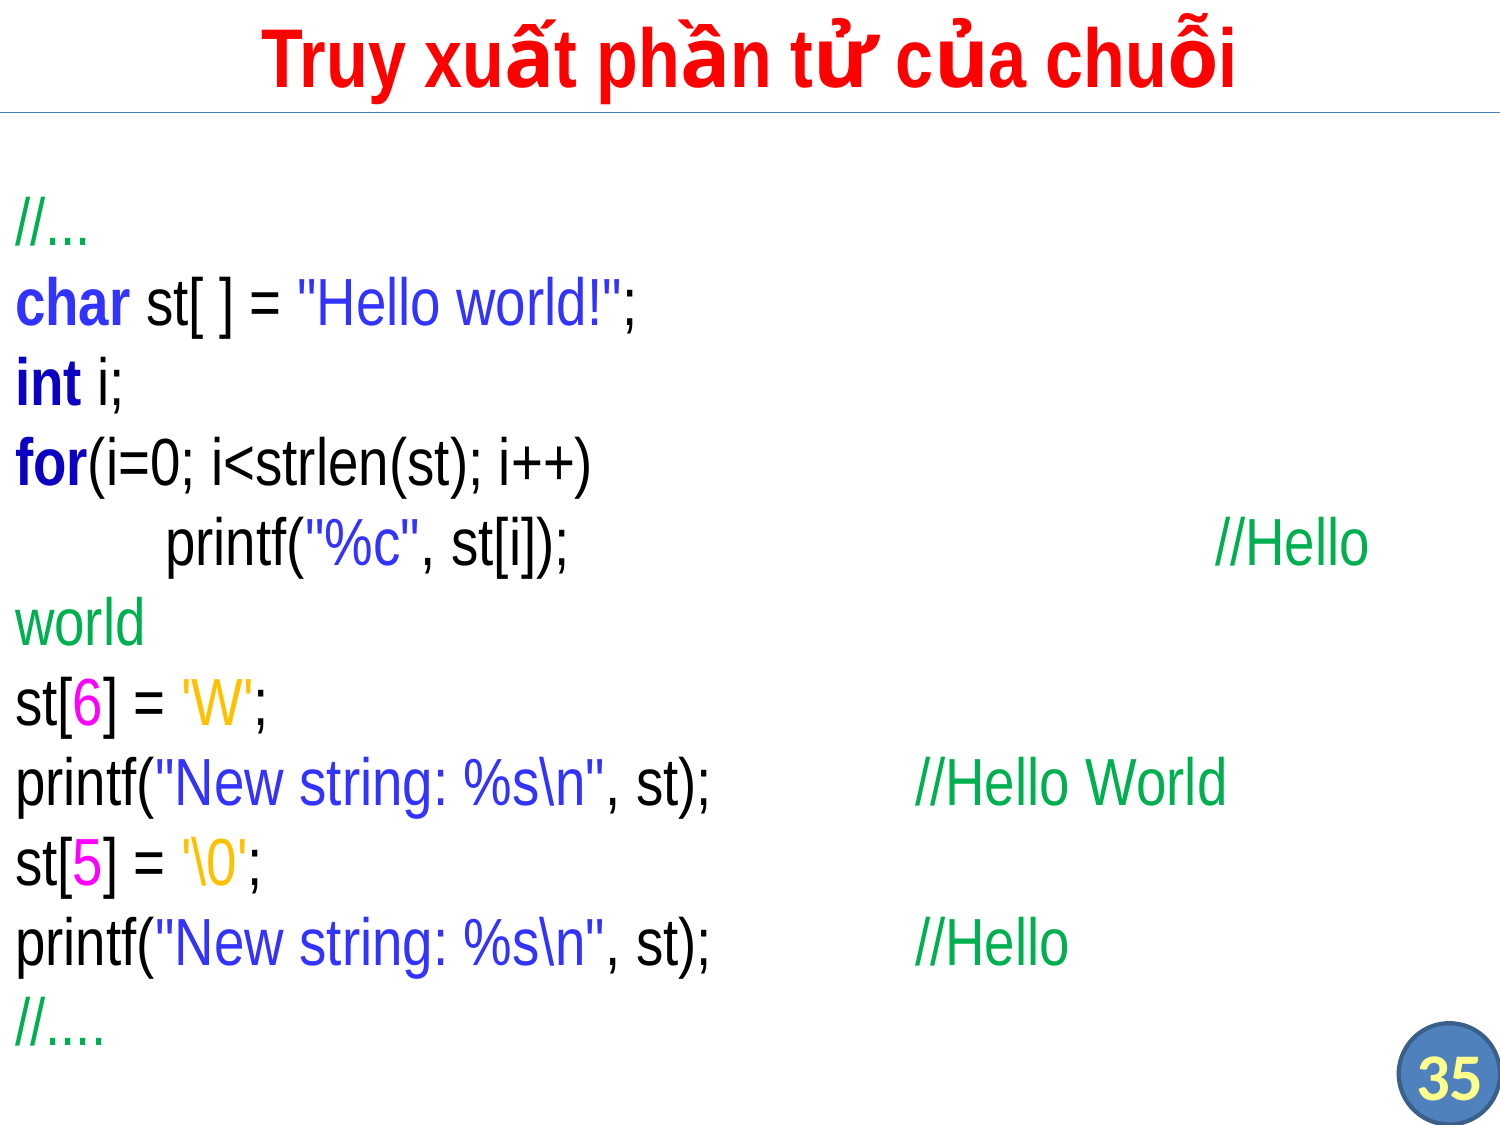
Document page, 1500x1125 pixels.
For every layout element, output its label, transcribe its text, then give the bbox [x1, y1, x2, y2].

title Truy xuất phần tử của chuỗi [0, 0, 1500, 113]
list //... char st[ ] = "Hello world!"; int i; for(i=0; i<strlen(st); i++) printf("%c", st[i]); //Hello world st[6] = 'W'; printf("New string: %s\n", st); //Hello World st[5] = '\0'; printf("New string: %s\n", st); //Hello //.... [0, 113, 1500, 1125]
slide_number 35 [1399, 1023, 1500, 1125]
